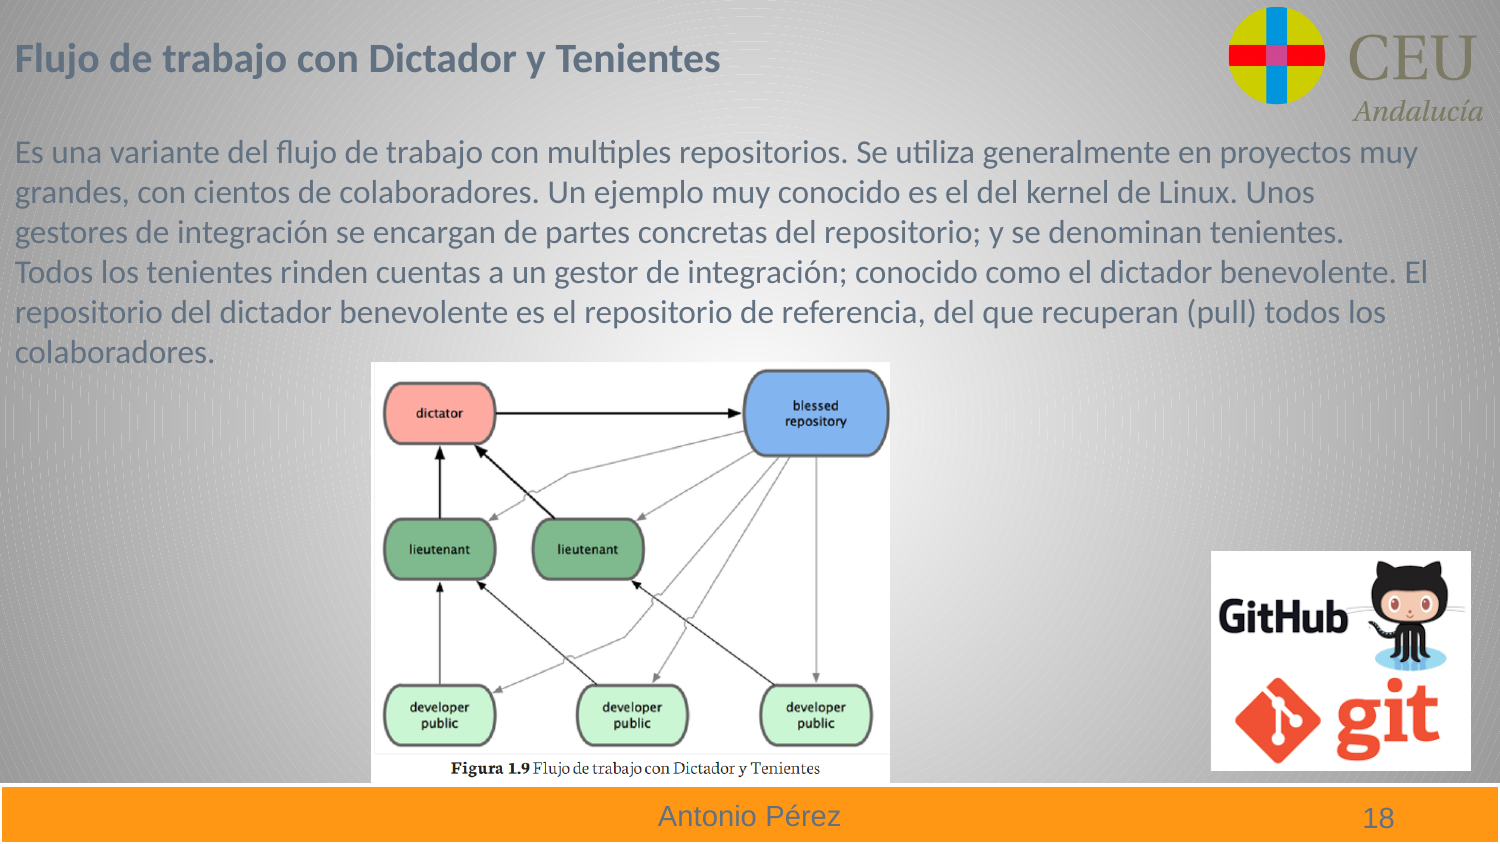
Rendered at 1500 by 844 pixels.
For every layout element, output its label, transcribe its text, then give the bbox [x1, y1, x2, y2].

picture [1216, 0, 1500, 137]
text_box Flujo de trabajo con Dictador y Tenientes Es una variante del flujo de trabajo con multiples repositorios. Se utiliza generalmente en proyectos muy grandes, con cientos de colaboradores. Un ejemplo muy conocido es el del kernel de Linux. Unos gestores de integración se encargan de partes concretas del repositorio; y se denominan tenientes. Todos los tenientes rinden cuentas a un gestor de integración; conocido como el dictador benevolente. El repositorio del dictador benevolente es el repositorio de referencia, del que recuperan (pull) todos los colaboradores. [0, 22, 1447, 378]
picture [371, 362, 890, 785]
picture [1210, 551, 1471, 771]
